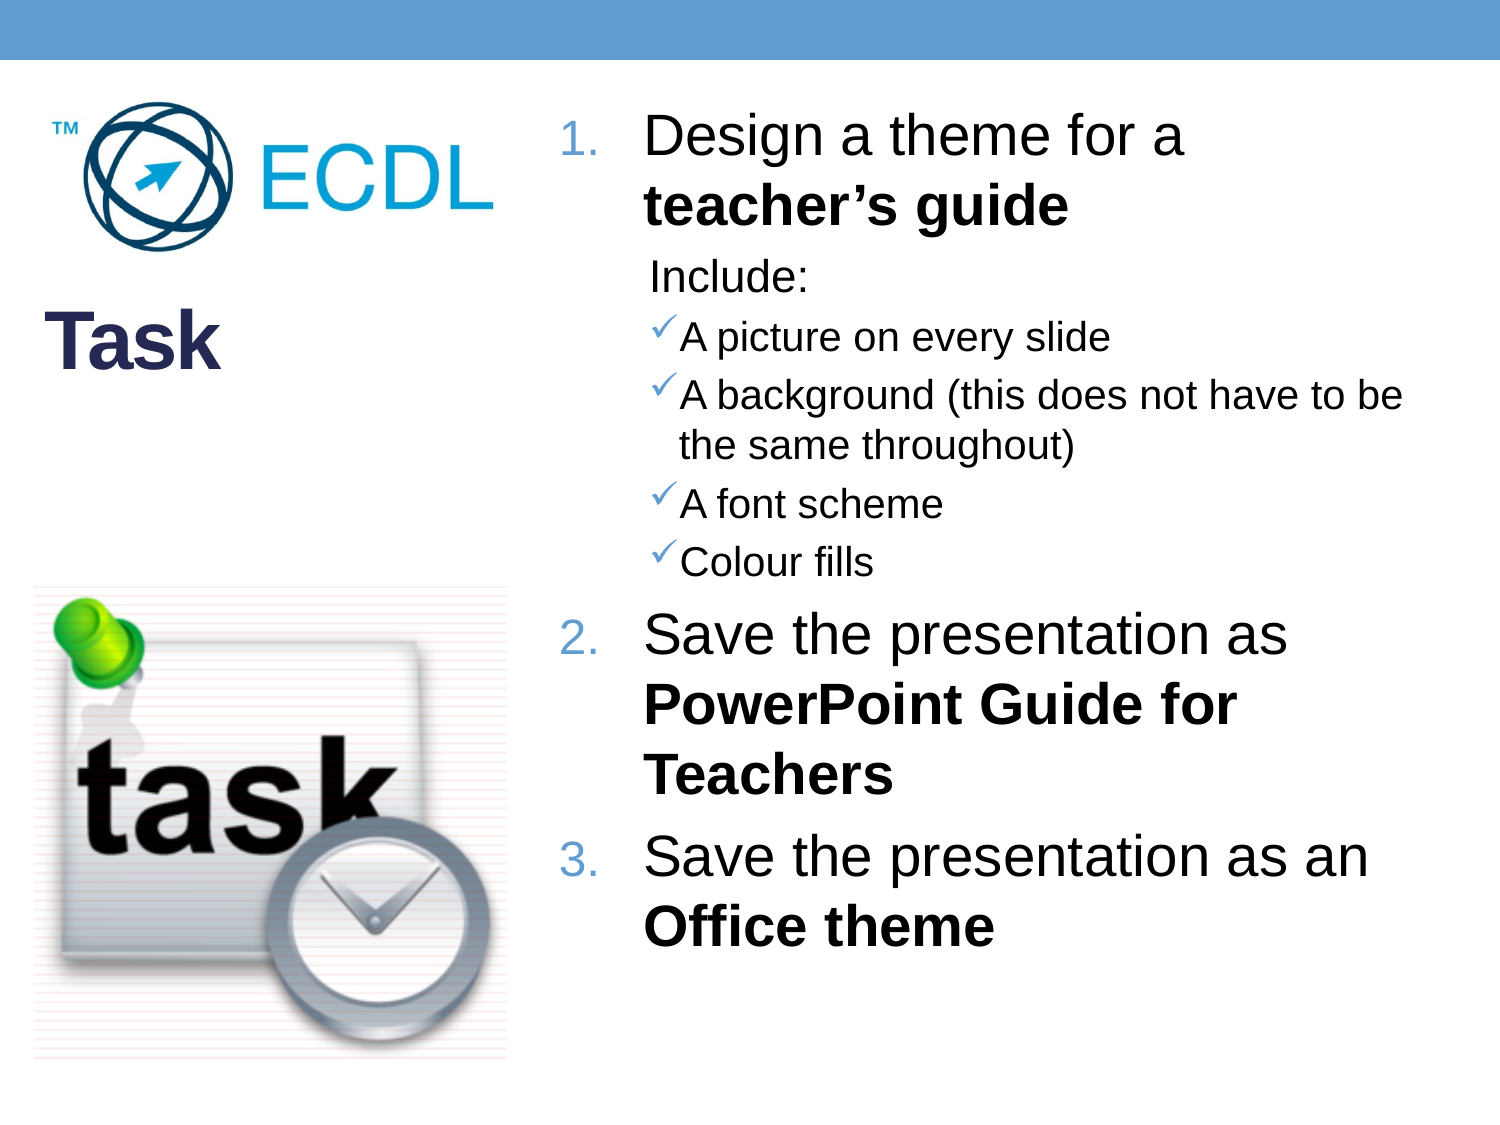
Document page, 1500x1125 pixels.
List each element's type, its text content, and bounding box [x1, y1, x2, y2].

list Design a theme for a teacher’s guide Include: A picture on every slide A background (this does not have to be the same throughout) A font scheme Colour fills Save the presentation as PowerPoint Guide for Teachers Save the presentation as an Office theme [543, 90, 1454, 1063]
picture [33, 585, 507, 1059]
title Task [29, 278, 514, 1071]
picture [29, 90, 522, 259]
